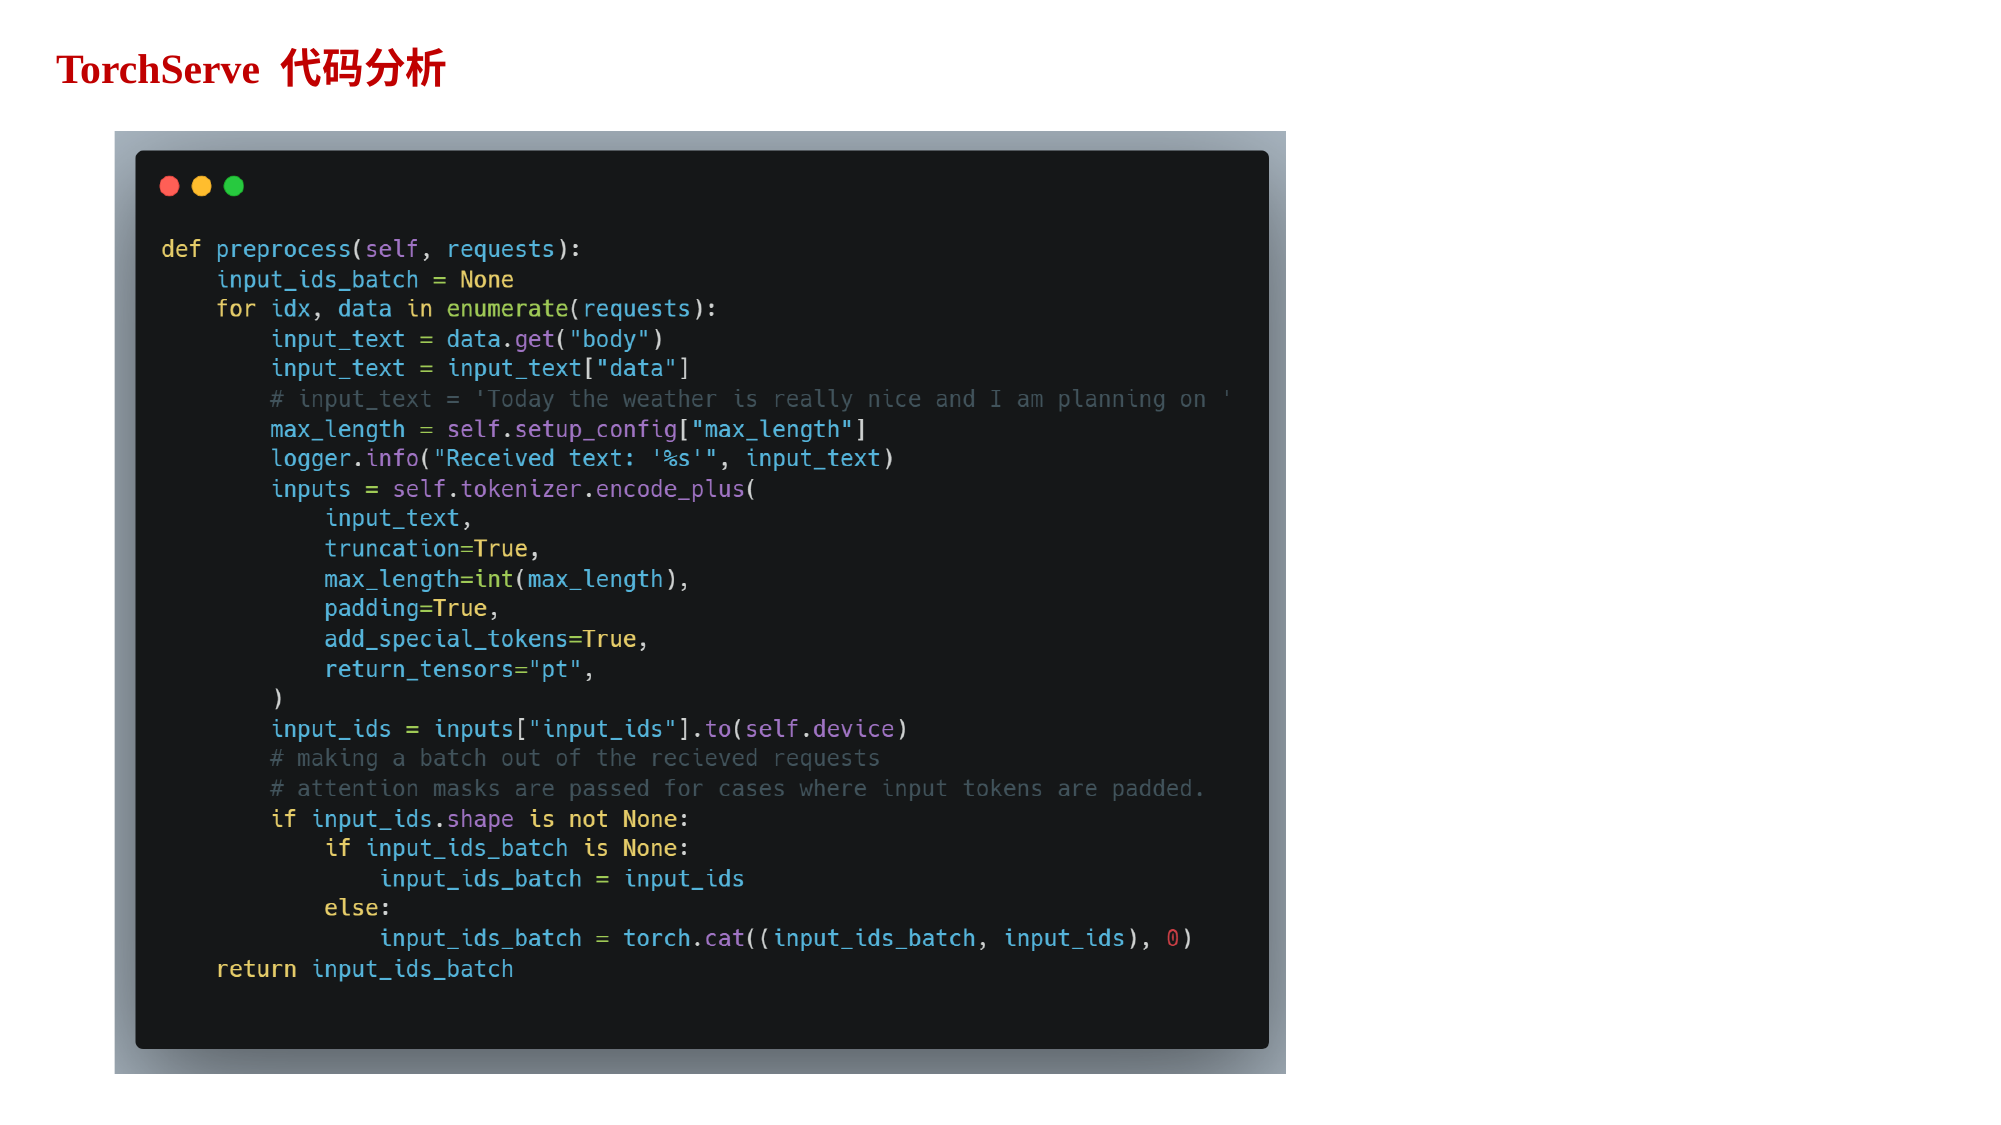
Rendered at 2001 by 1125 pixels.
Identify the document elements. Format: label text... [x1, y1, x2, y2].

picture [114, 131, 1286, 1074]
text_box TorchServe 代码分析 [41, 34, 463, 99]
